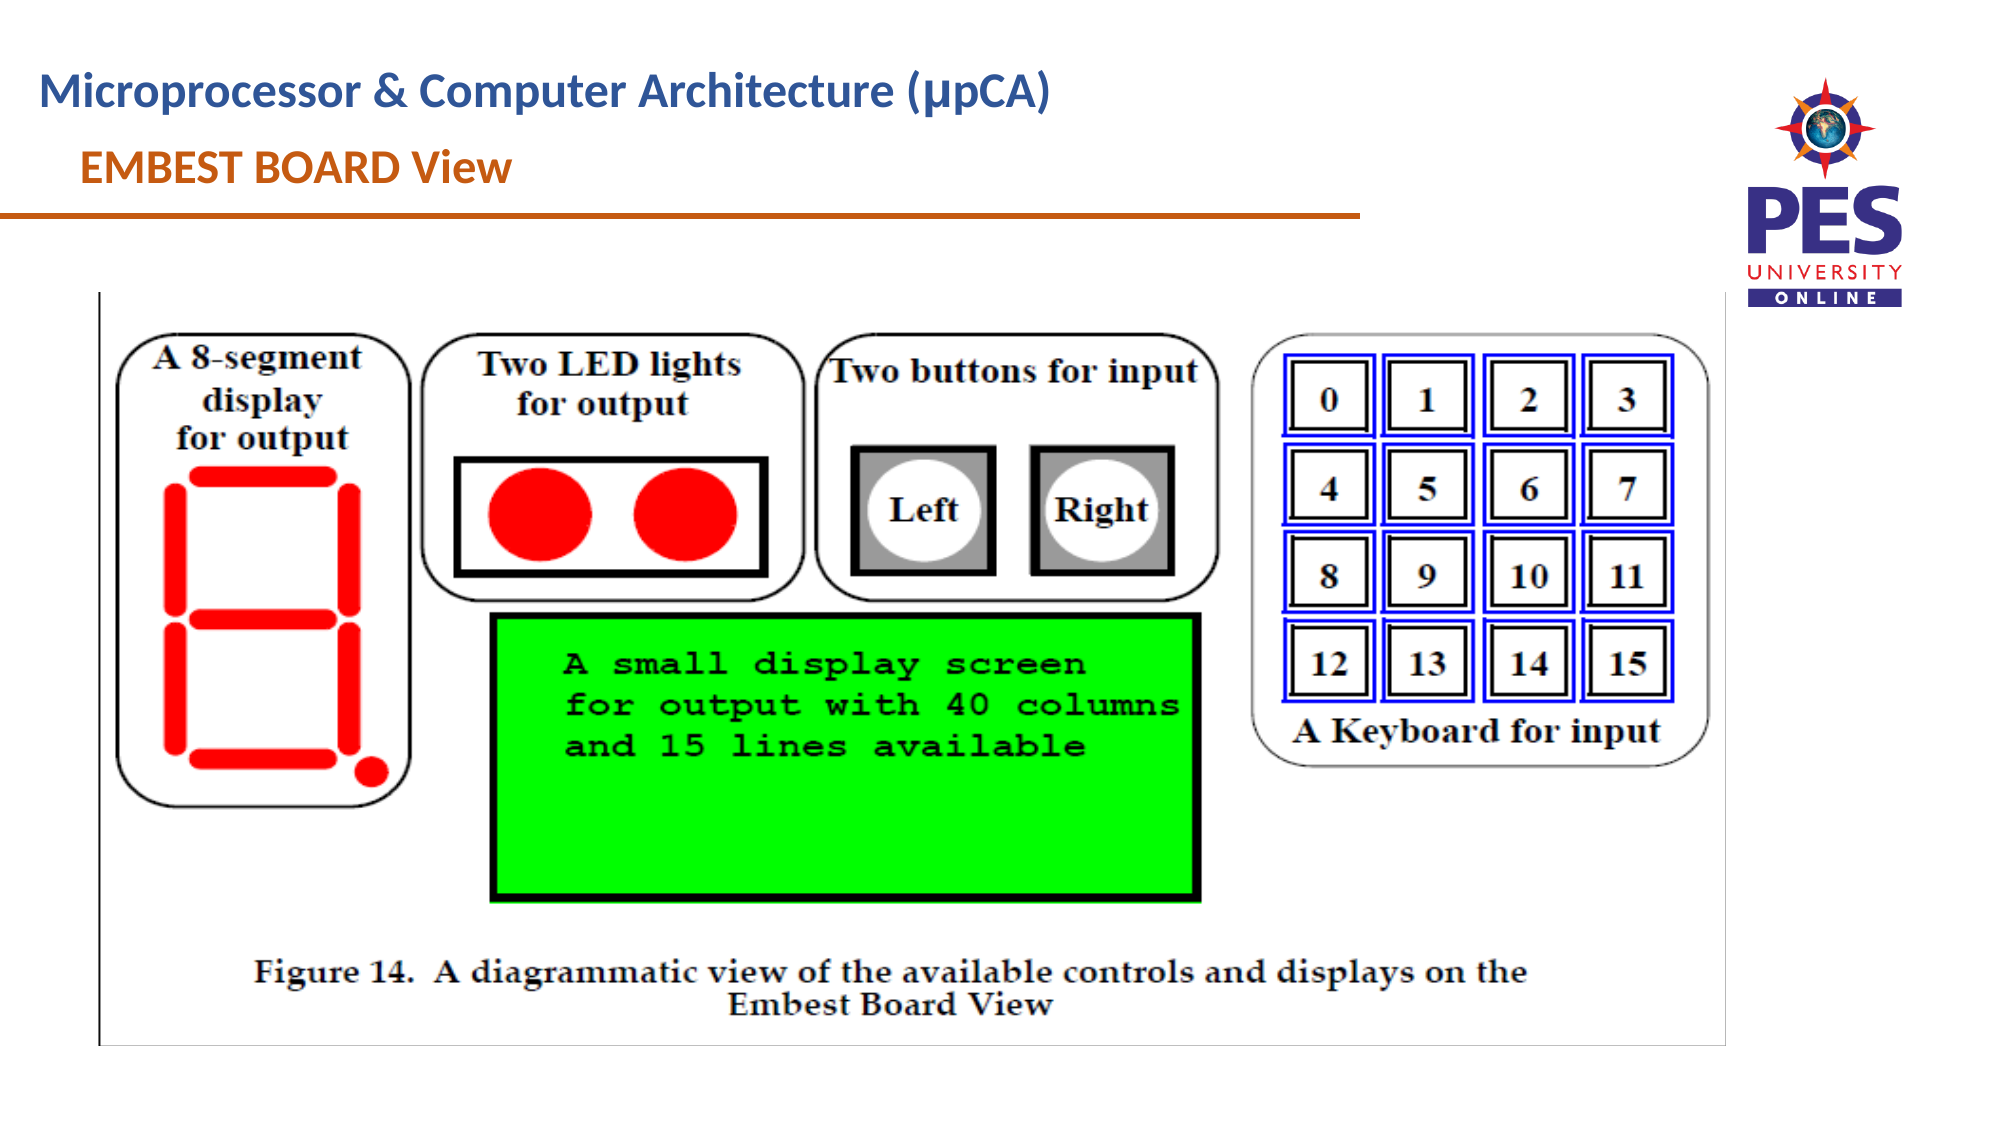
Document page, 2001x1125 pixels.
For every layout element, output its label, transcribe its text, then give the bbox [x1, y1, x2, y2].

picture [1748, 77, 1902, 307]
text_box EMBEST BOARD View [65, 127, 605, 202]
picture [97, 292, 1726, 1046]
